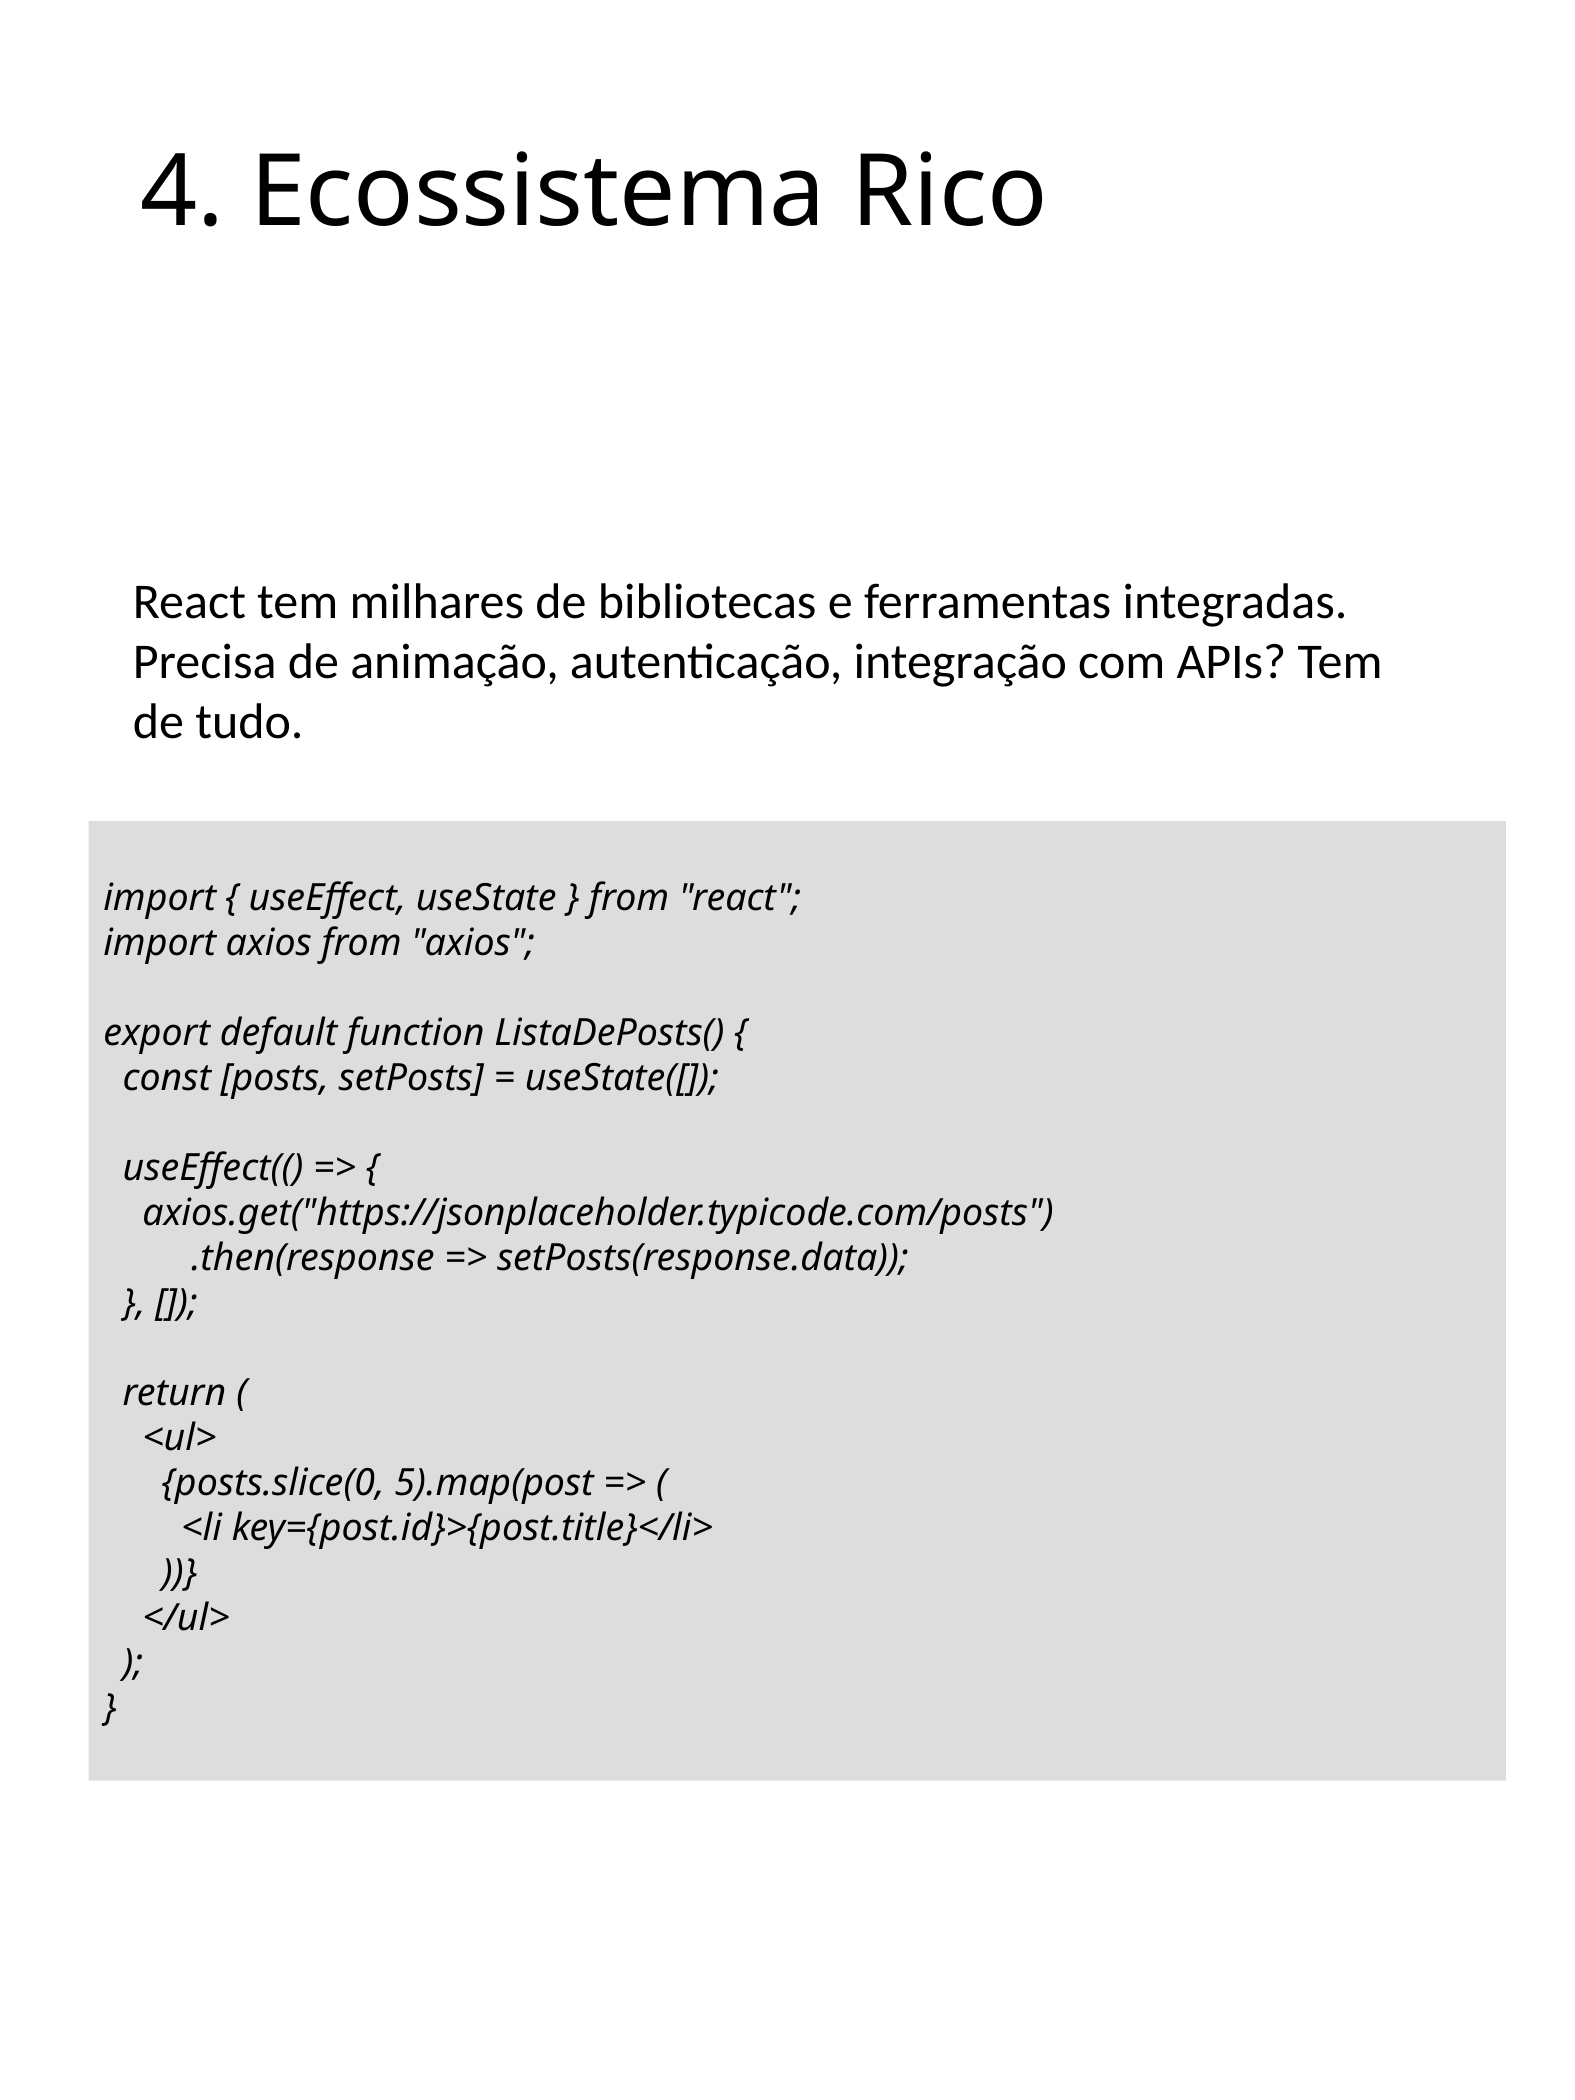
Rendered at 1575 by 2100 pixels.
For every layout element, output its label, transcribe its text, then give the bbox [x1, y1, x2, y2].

text_box 4. Ecossistema Rico [125, 118, 1447, 253]
text_box import { useEffect, useState } from "react"; import axios from "axios"; export default function ListaDePosts() { const [posts, setPosts] = useState([]); useEffect(() => { axios.get("https://jsonplaceholder.typicode.com/posts") .then(response => setPosts(response.data)); }, []); return ( <ul> {posts.slice(0, 5).map(post => ( <li key={post.id}>{post.title}</li> ))} </ul> ); } [88, 821, 1506, 1781]
text_box React tem milhares de bibliotecas e ferramentas integradas. Precisa de animação, autenticação, integração com APIs? Tem de tudo. [118, 560, 1418, 756]
